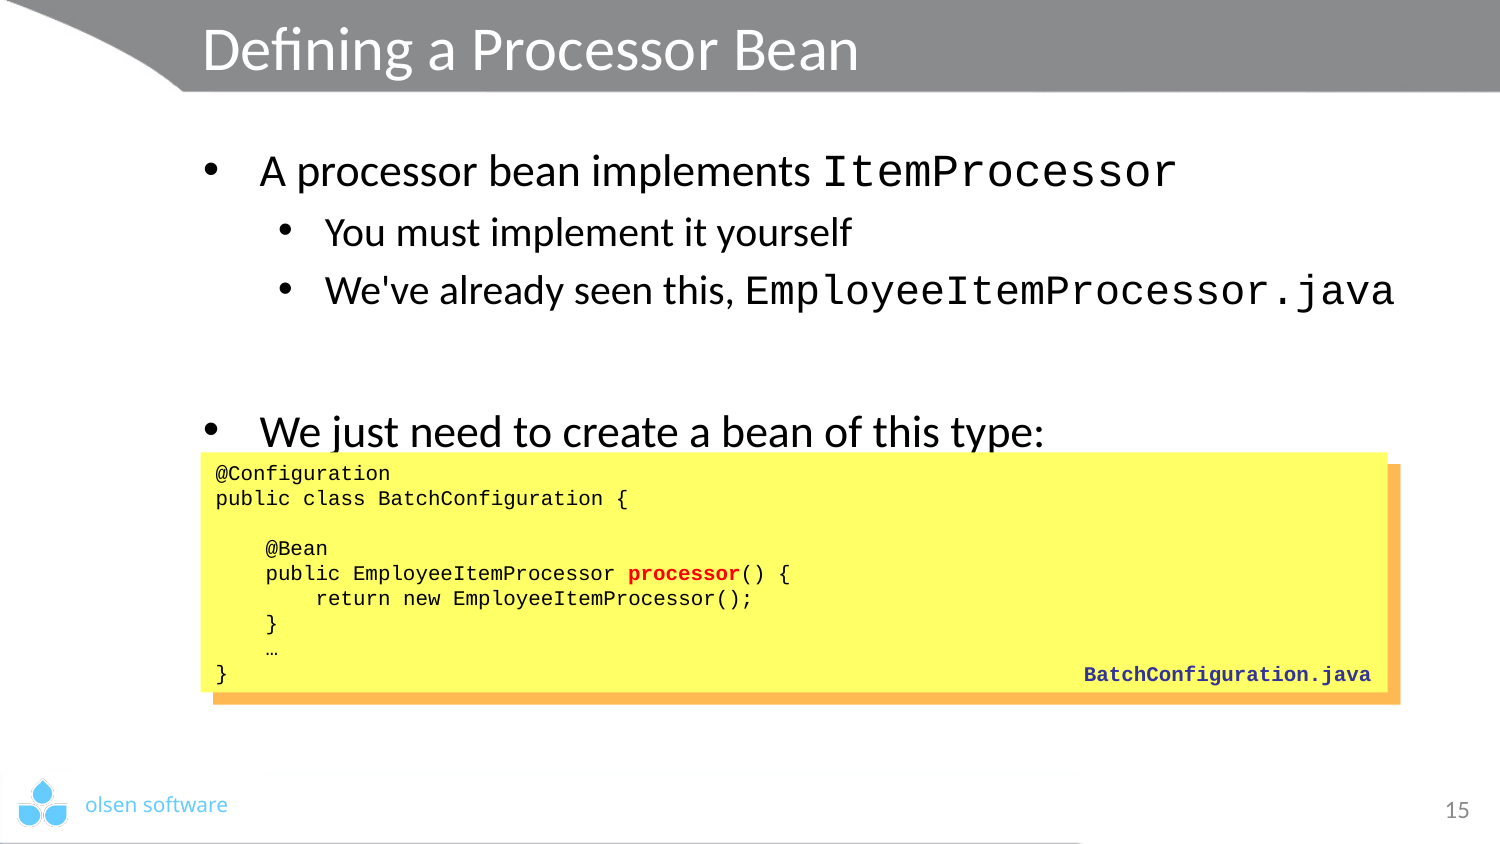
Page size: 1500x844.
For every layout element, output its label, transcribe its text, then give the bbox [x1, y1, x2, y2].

picture [17, 778, 68, 827]
footer 15 [1414, 780, 1500, 837]
list A processor bean implements ItemProcessor You must implement it yourself We've already seen this, EmployeeItemProcessor.java We just need to create a bean of this type: [188, 133, 1425, 837]
picture [0, 0, 1500, 844]
text_box @Configuration public class BatchConfiguration { @Bean public EmployeeItemProcessor processor() { return new EmployeeItemProcessor(); } … } [200, 452, 1388, 693]
title Defining a Processor Bean [187, 0, 1426, 93]
text_box BatchConfiguration.java [1068, 652, 1386, 693]
